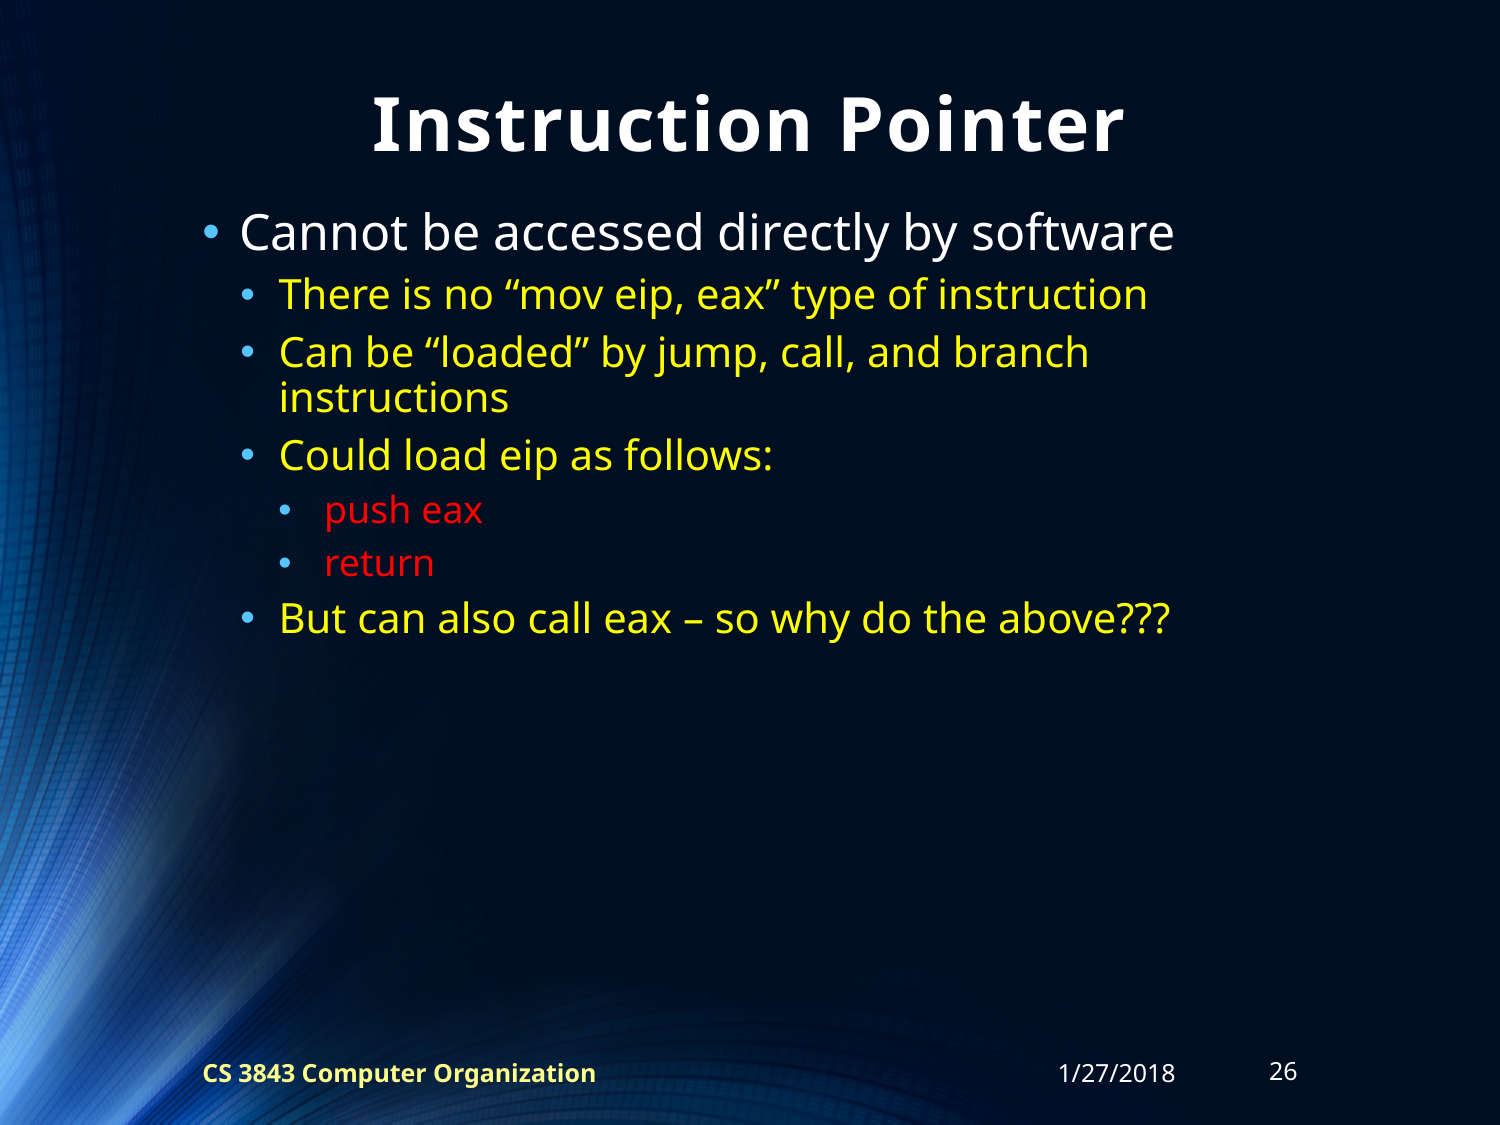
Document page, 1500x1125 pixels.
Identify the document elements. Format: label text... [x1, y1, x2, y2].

footer CS 3843 Computer Organization [187, 1050, 994, 1096]
slide_number 26 [1209, 1050, 1313, 1096]
title Instruction Pointer [187, 62, 1313, 175]
picture [0, 0, 1500, 1125]
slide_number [1012, 1050, 1191, 1096]
list Cannot be accessed directly by software There is no “mov eip, eax” type of instruction Can be “loaded” by jump, call, and branch instructions Could load eip as follows: push eax return But can also call eax – so why do the above??? [187, 200, 1312, 1050]
